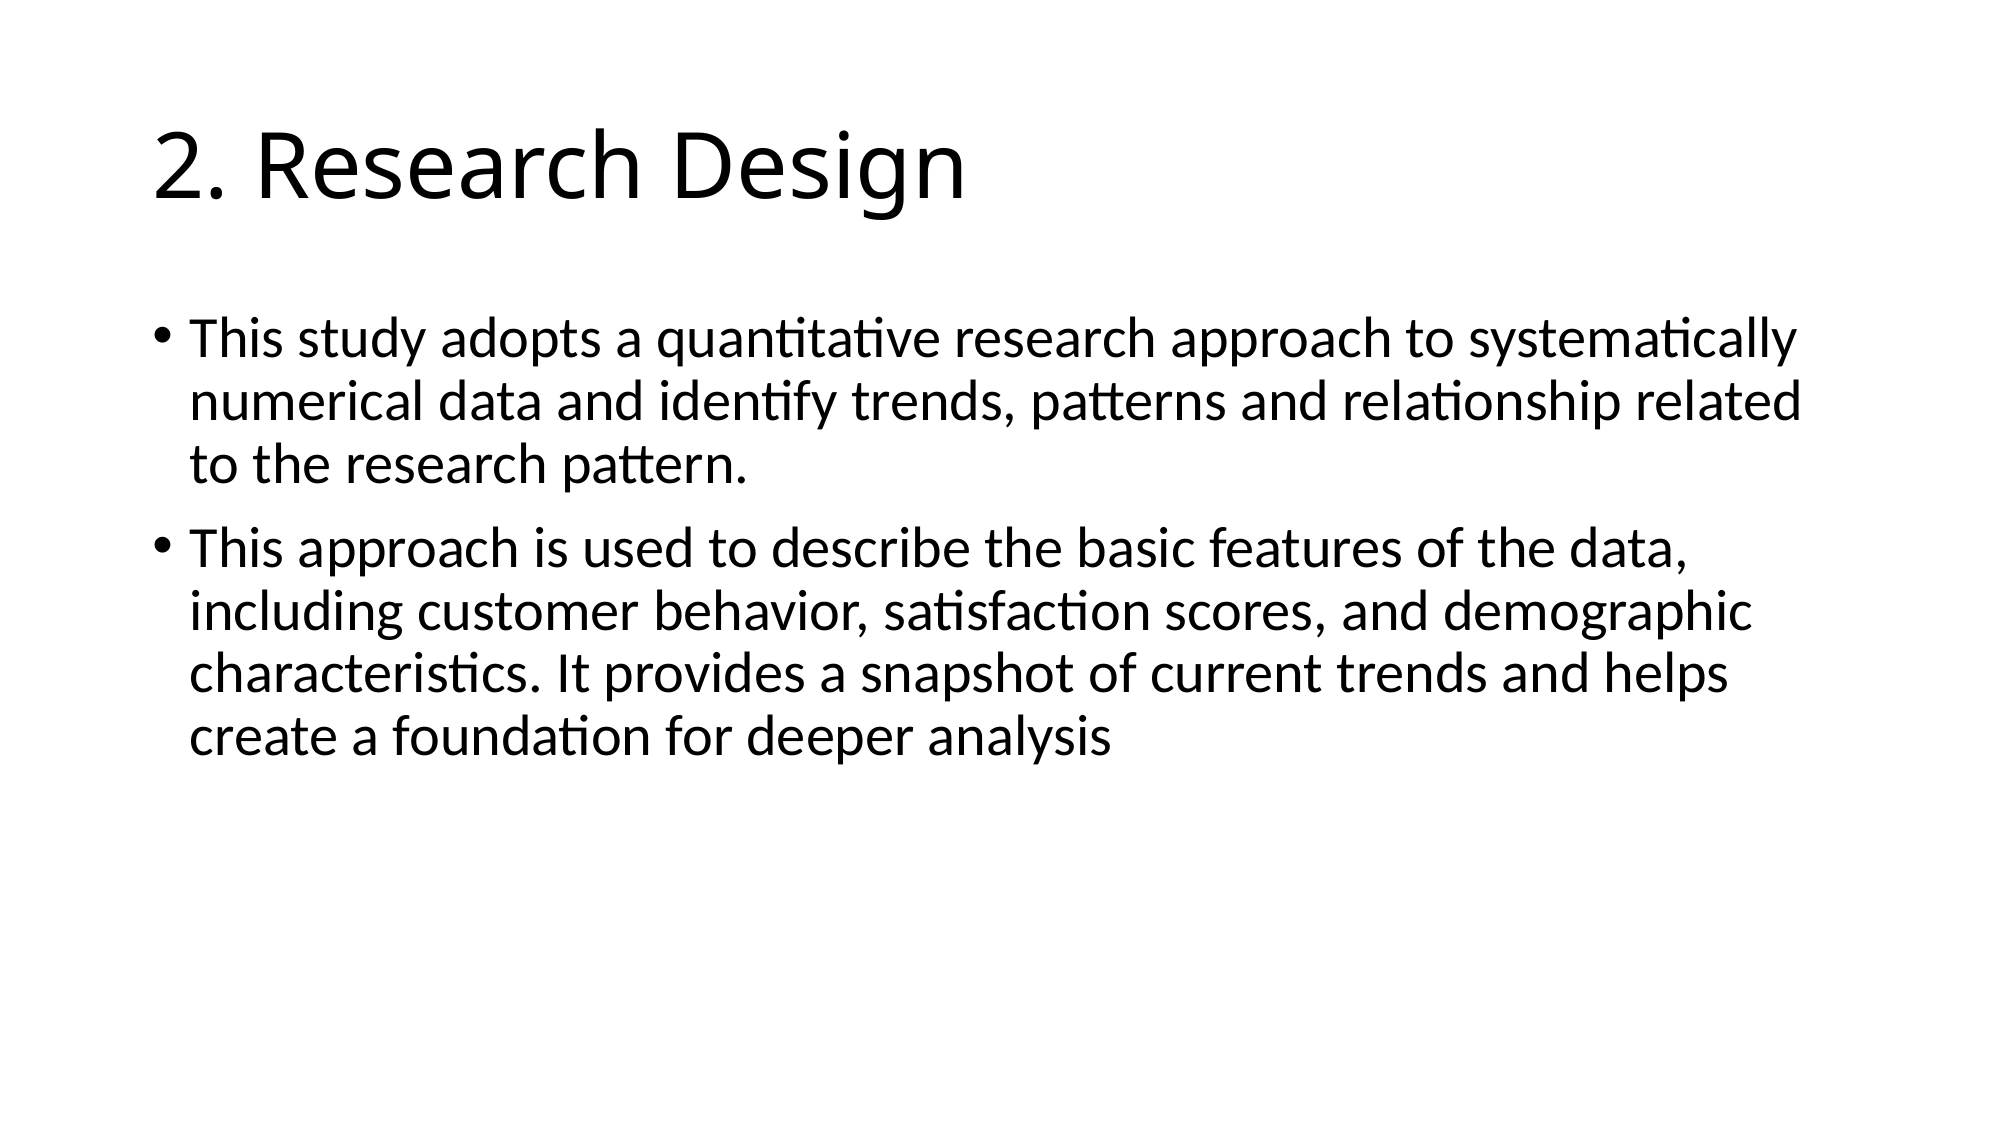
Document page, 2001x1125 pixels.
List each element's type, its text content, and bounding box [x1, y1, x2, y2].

title 2. Research Design [137, 59, 1863, 278]
list This study adopts a quantitative research approach to systematically numerical data and identify trends, patterns and relationship related to the research pattern. This approach is used to describe the basic features of the data, including customer behavior, satisfaction scores, and demographic characteristics. It provides a snapshot of current trends and helps create a foundation for deeper analysis [137, 299, 1863, 1014]
